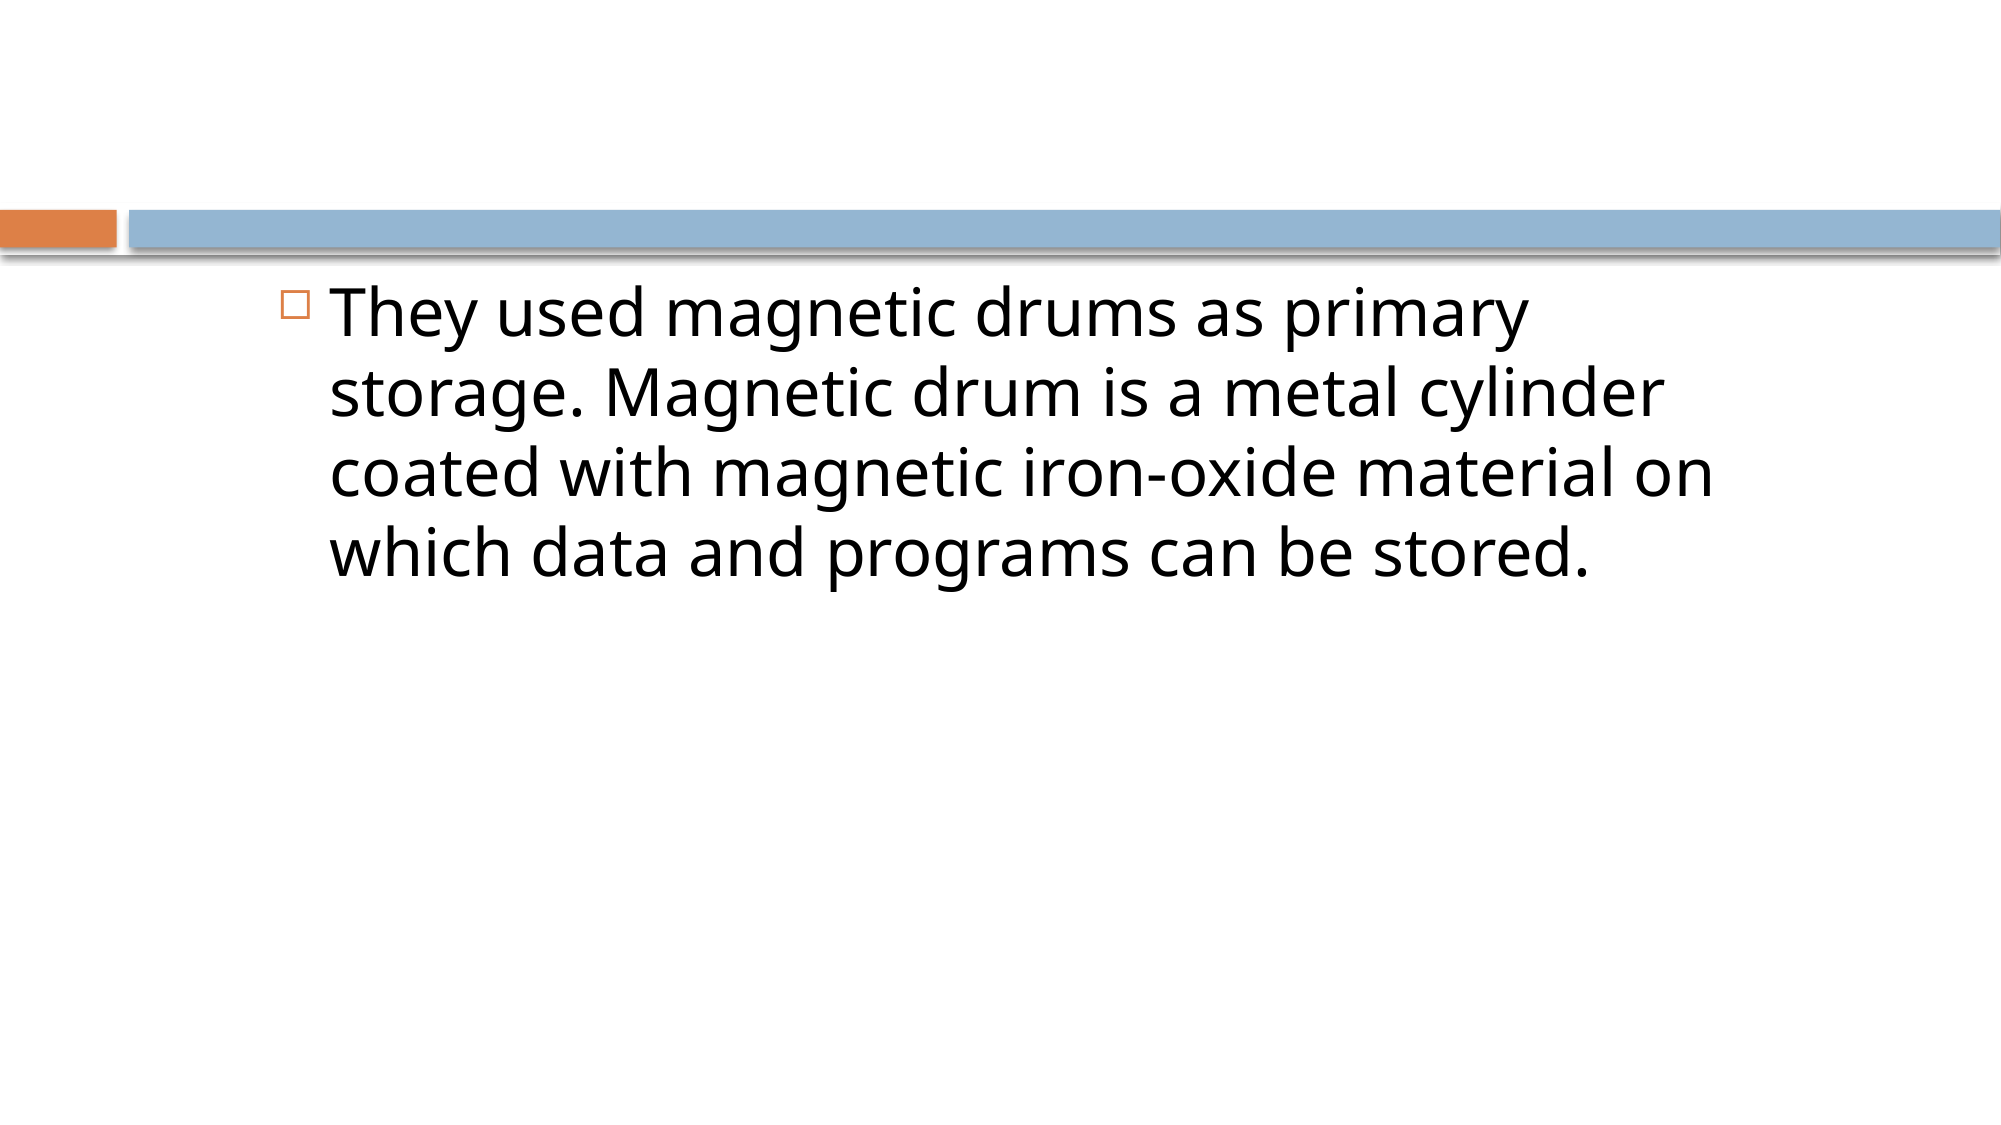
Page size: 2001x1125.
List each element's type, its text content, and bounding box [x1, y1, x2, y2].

list They used magnetic drums as primary storage. Magnetic drum is a metal cylinder coated with magnetic iron-oxide material on which data and programs can be stored. [262, 262, 1738, 1055]
